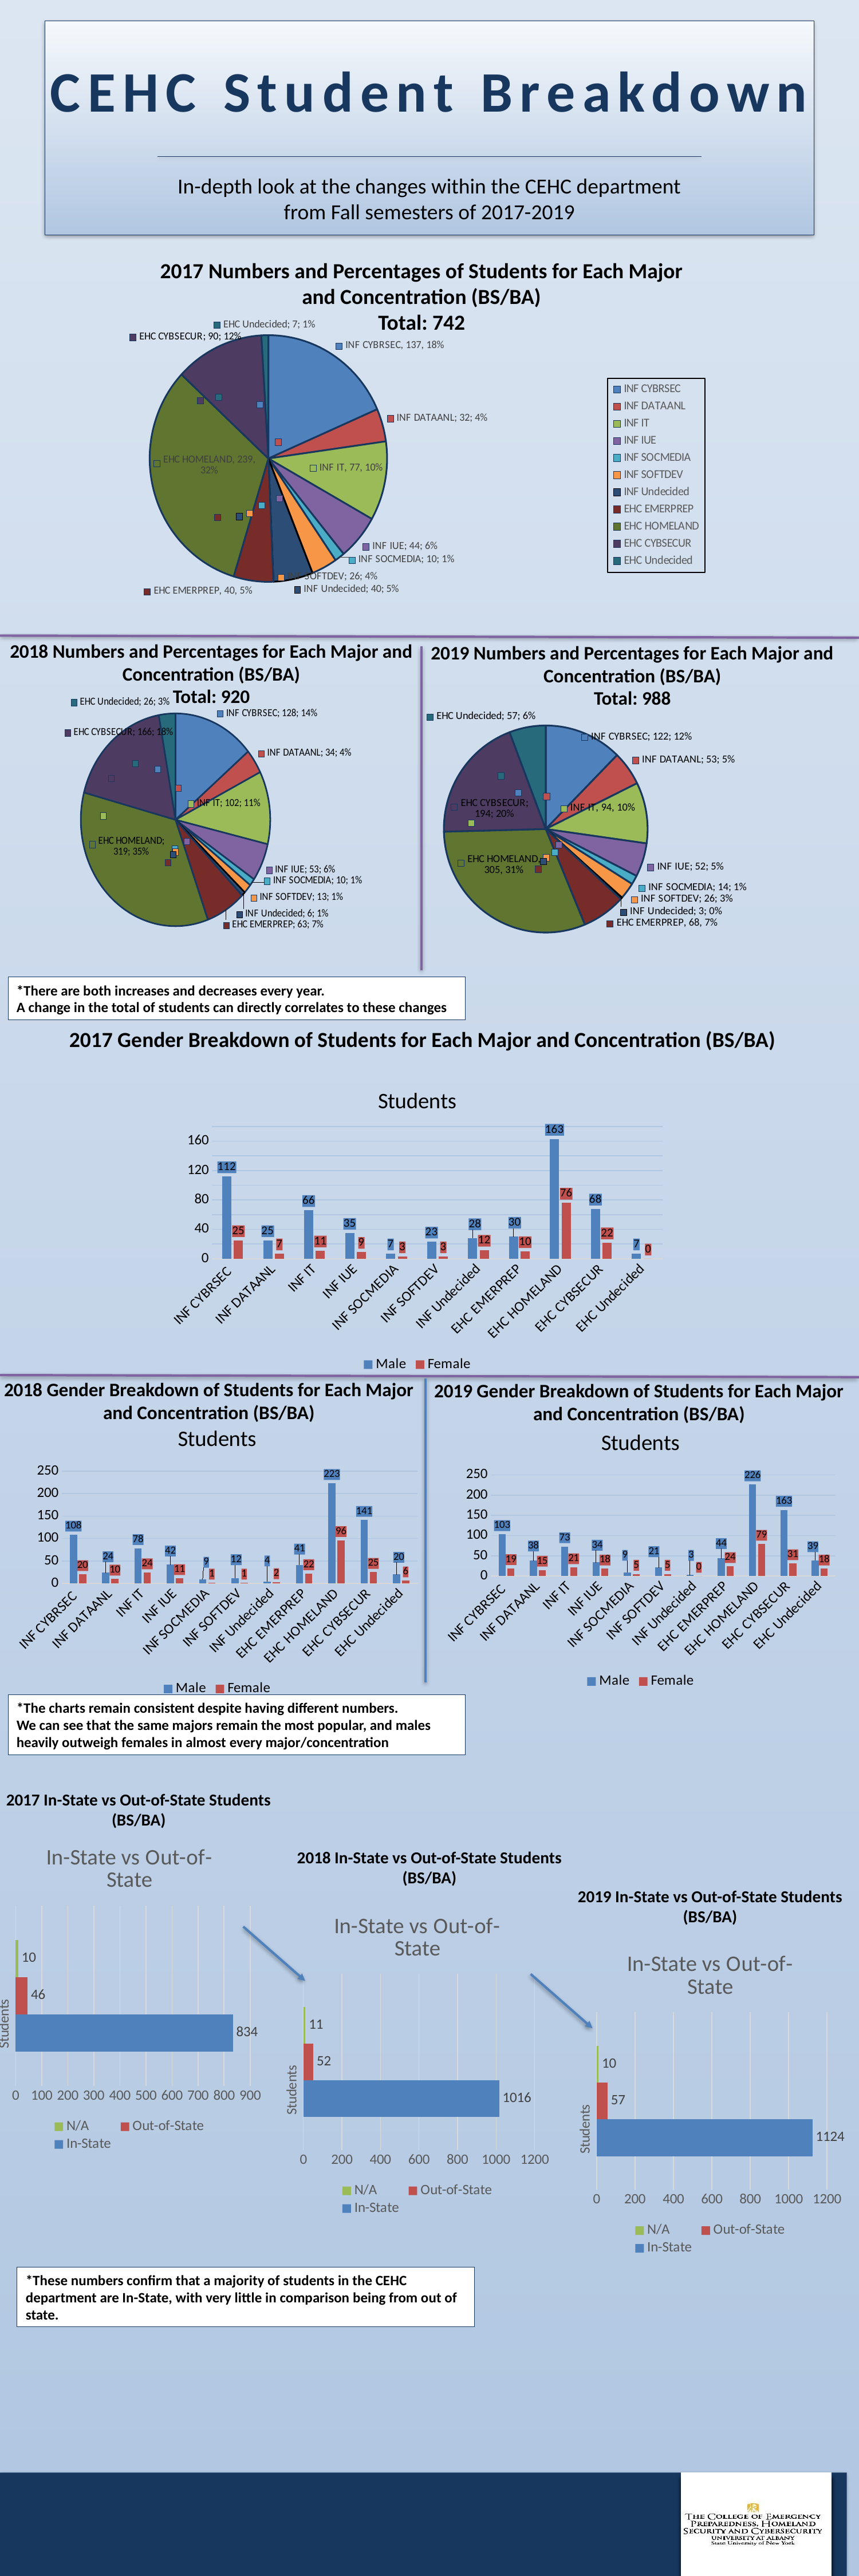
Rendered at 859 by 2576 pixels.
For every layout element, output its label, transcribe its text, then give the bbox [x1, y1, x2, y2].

text_box [45, 147, 814, 235]
text_box [0, 2472, 680, 2576]
text_box 2019 In-State vs Out-of-State Students (BS/BA) [547, 1881, 859, 1930]
chart [438, 1416, 844, 1693]
text_box 2017 Gender Breakdown of Students for Each Major and Concentration (BS/BA) [38, 1021, 807, 1056]
picture [681, 2472, 832, 2576]
text_box *The charts remain consistent despite having different numbers. We can see that the same majors remain the most popular, and males heavily outweigh females in almost every major/concentration [8, 1694, 466, 1755]
text_box 2017 Numbers and Percentages of Students for Each Major and Concentration (BS/BA) Total: 742 [141, 253, 702, 310]
text_box 2017 In-State vs Out-of-State Students (BS/BA) [0, 1785, 298, 1834]
text_box [833, 2472, 848, 2576]
chart [573, 1937, 848, 2259]
text_box In-depth look at the changes within the CEHC department from Fall semesters of 2017-2019 [148, 168, 710, 228]
text_box 2019 Numbers and Percentages for Each Major and Concentration (BS/BA) Total: 988 [384, 642, 859, 682]
chart [279, 1898, 555, 2219]
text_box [243, 1926, 306, 1981]
title CEHC Student Breakdown [0, 31, 859, 147]
chart [103, 310, 790, 630]
text_box 2018 Gender Breakdown of Students for Each Major and Concentration (BS/BA) [0, 1381, 422, 1450]
chart [9, 1412, 426, 1700]
text_box [45, 21, 814, 31]
text_box 2018 Numbers and Percentages for Each Major and Concentration (BS/BA) Total: 920 [0, 642, 384, 682]
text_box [530, 1974, 593, 2029]
chart [0, 1830, 267, 2155]
text_box 2018 In-State vs Out-of-State Students (BS/BA) [270, 1842, 593, 1891]
text_box *There are both increases and decreases every year. A change in the total of students can directly correlates to these changes [8, 983, 466, 1020]
text_box *These numbers confirm that a majority of students in the CEHC department are In-State, with very little in comparison being from out of state. [17, 2267, 475, 2327]
chart [161, 1074, 673, 1374]
text_box 2019 Gender Breakdown of Students for Each Major and Concentration (BS/BA) [428, 1382, 856, 1429]
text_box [0, 1374, 859, 1377]
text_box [0, 635, 859, 638]
chart [0, 681, 859, 1001]
